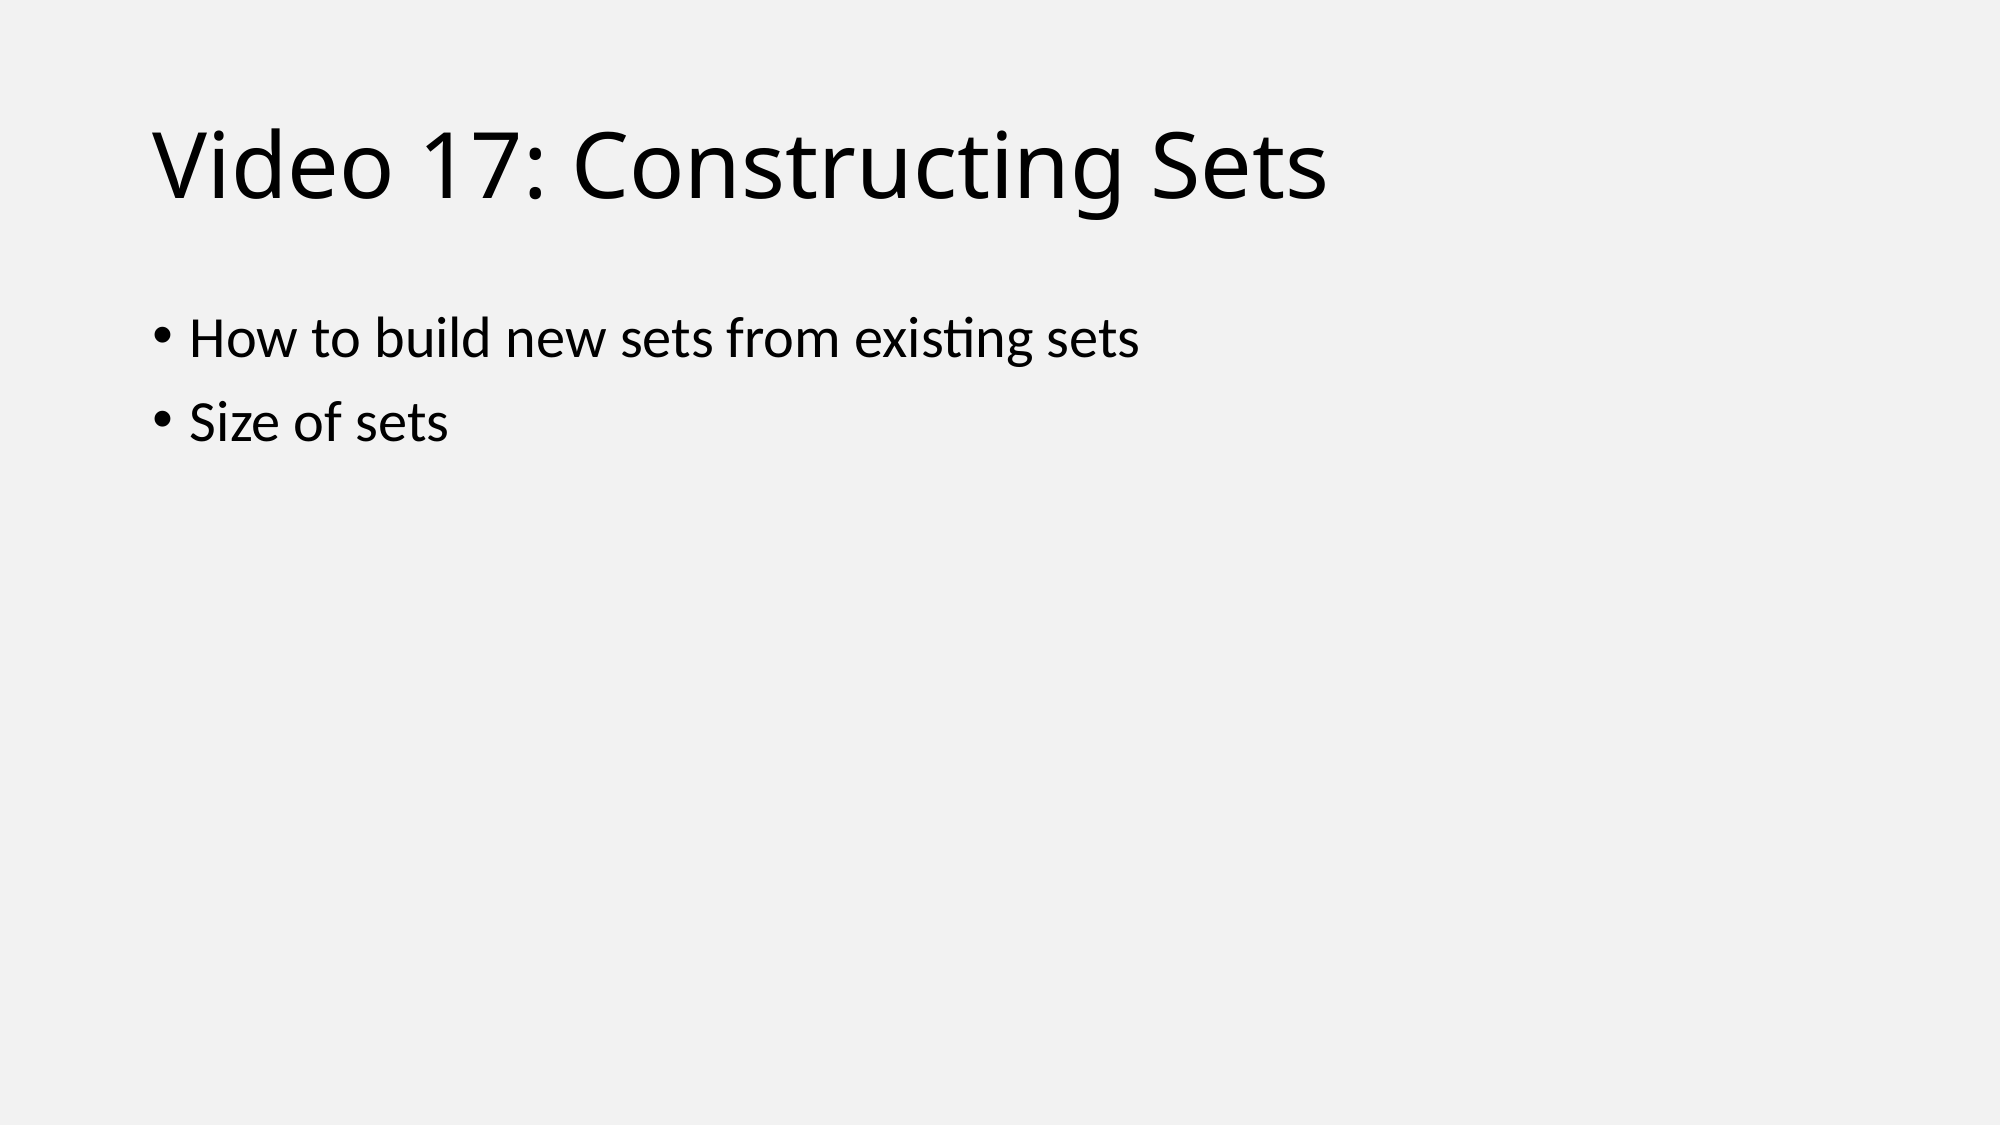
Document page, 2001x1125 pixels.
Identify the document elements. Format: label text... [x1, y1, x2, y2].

title Video 17: Constructing Sets [137, 59, 1863, 278]
list How to build new sets from existing sets Size of sets [137, 299, 1863, 1014]
